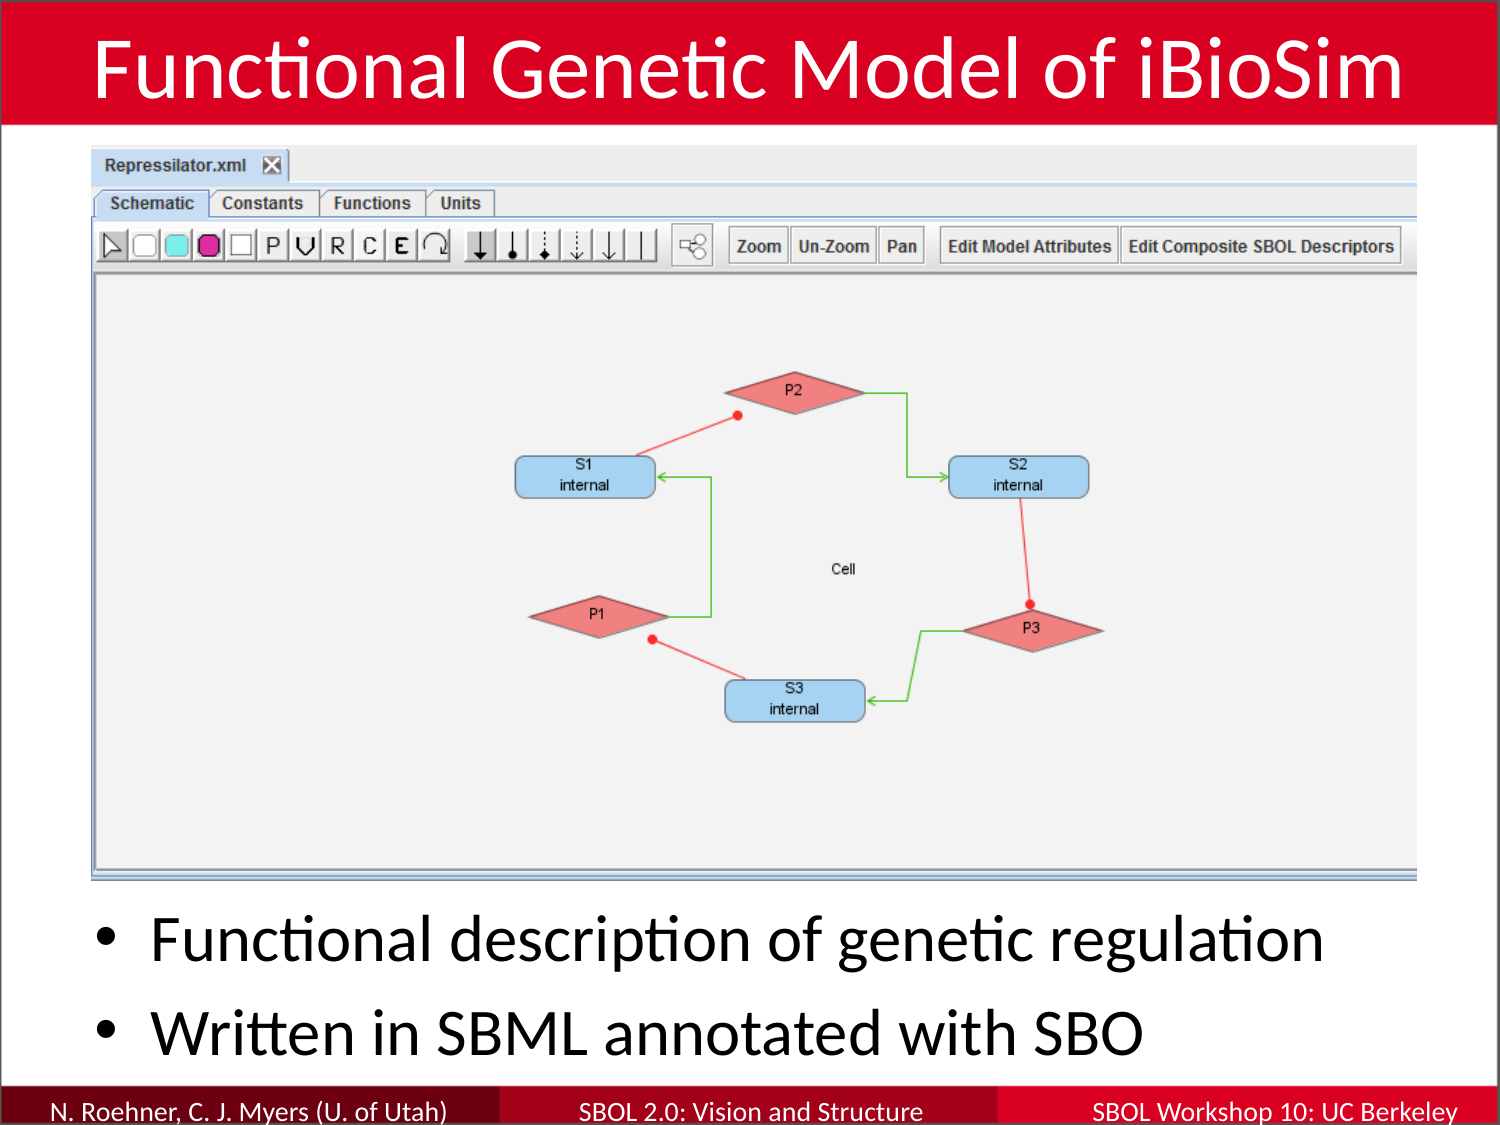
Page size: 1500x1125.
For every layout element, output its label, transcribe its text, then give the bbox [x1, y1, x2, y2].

title Functional Genetic Model of iBioSim [75, 0, 1425, 125]
text_box N. Roehner, C. J. Myers (U. of Utah) SBOL 2.0: Vision and Structure SBOL Workshop 10: UC Berkeley [6, 1086, 1500, 1125]
picture [0, 0, 1500, 1125]
list Functional description of genetic regulation Written in SBML annotated with SBO [79, 887, 1430, 1086]
